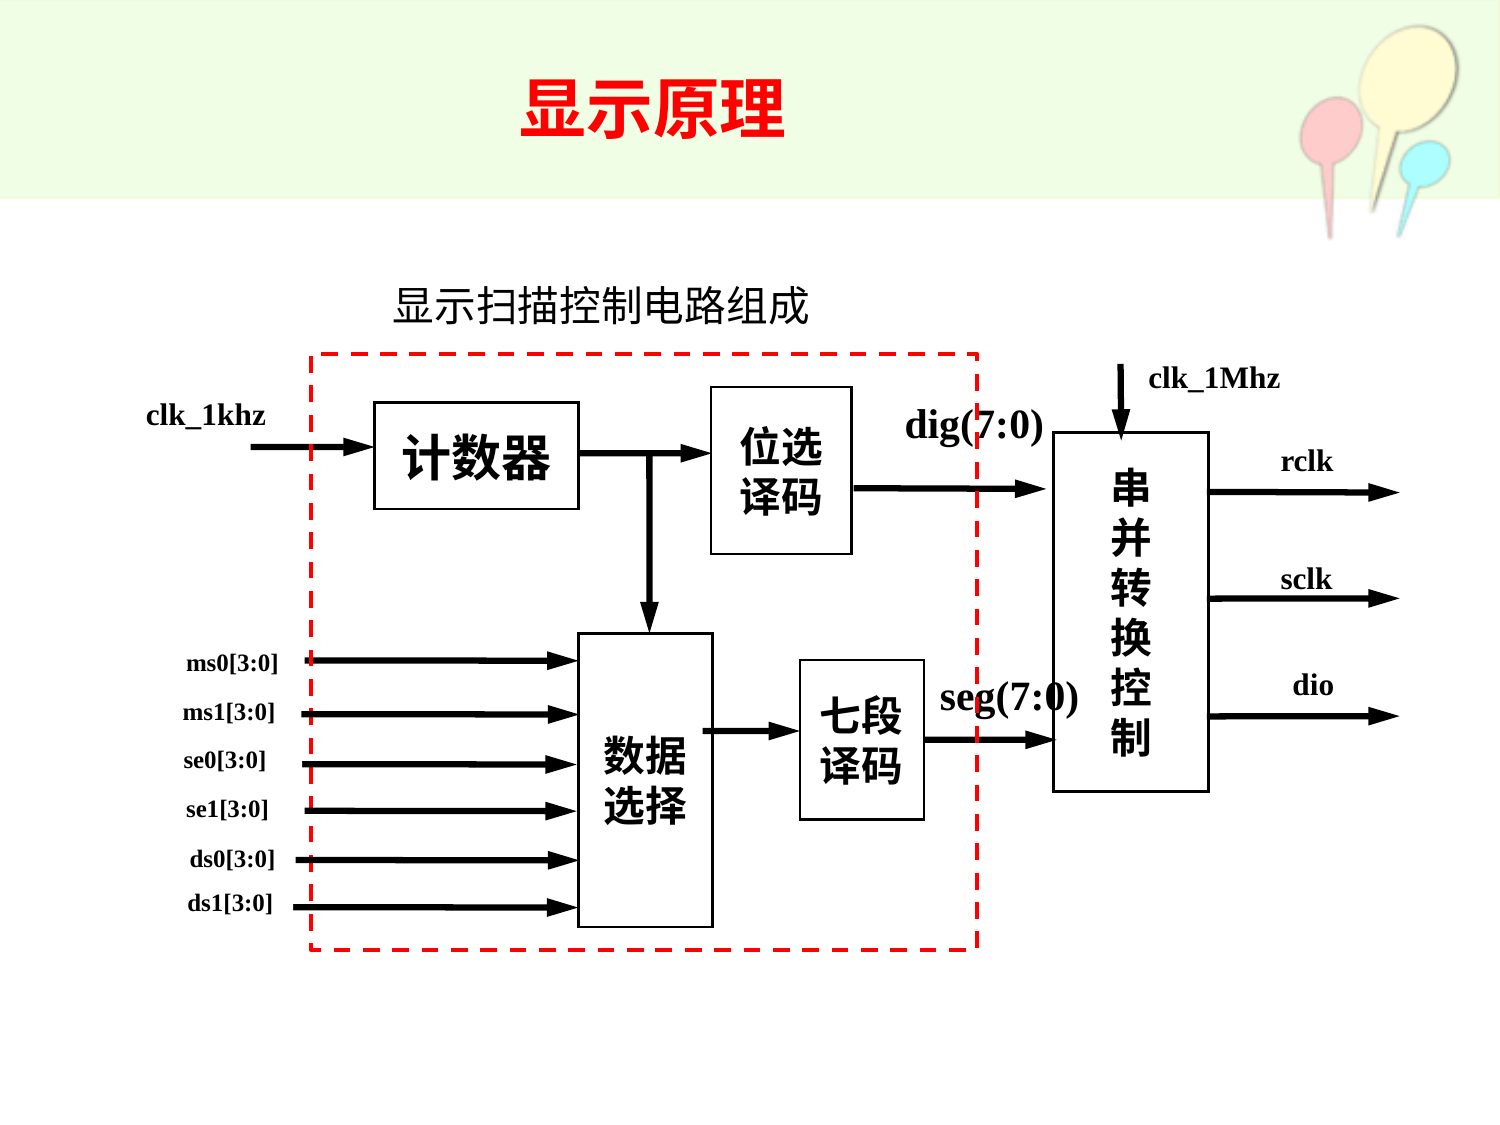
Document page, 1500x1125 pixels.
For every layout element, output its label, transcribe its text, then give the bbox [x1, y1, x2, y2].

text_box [130, 349, 1400, 951]
picture [0, 0, 1500, 1125]
list 显示扫描控制电路组成 [377, 272, 874, 348]
text_box 显示原理 [154, 48, 1136, 167]
